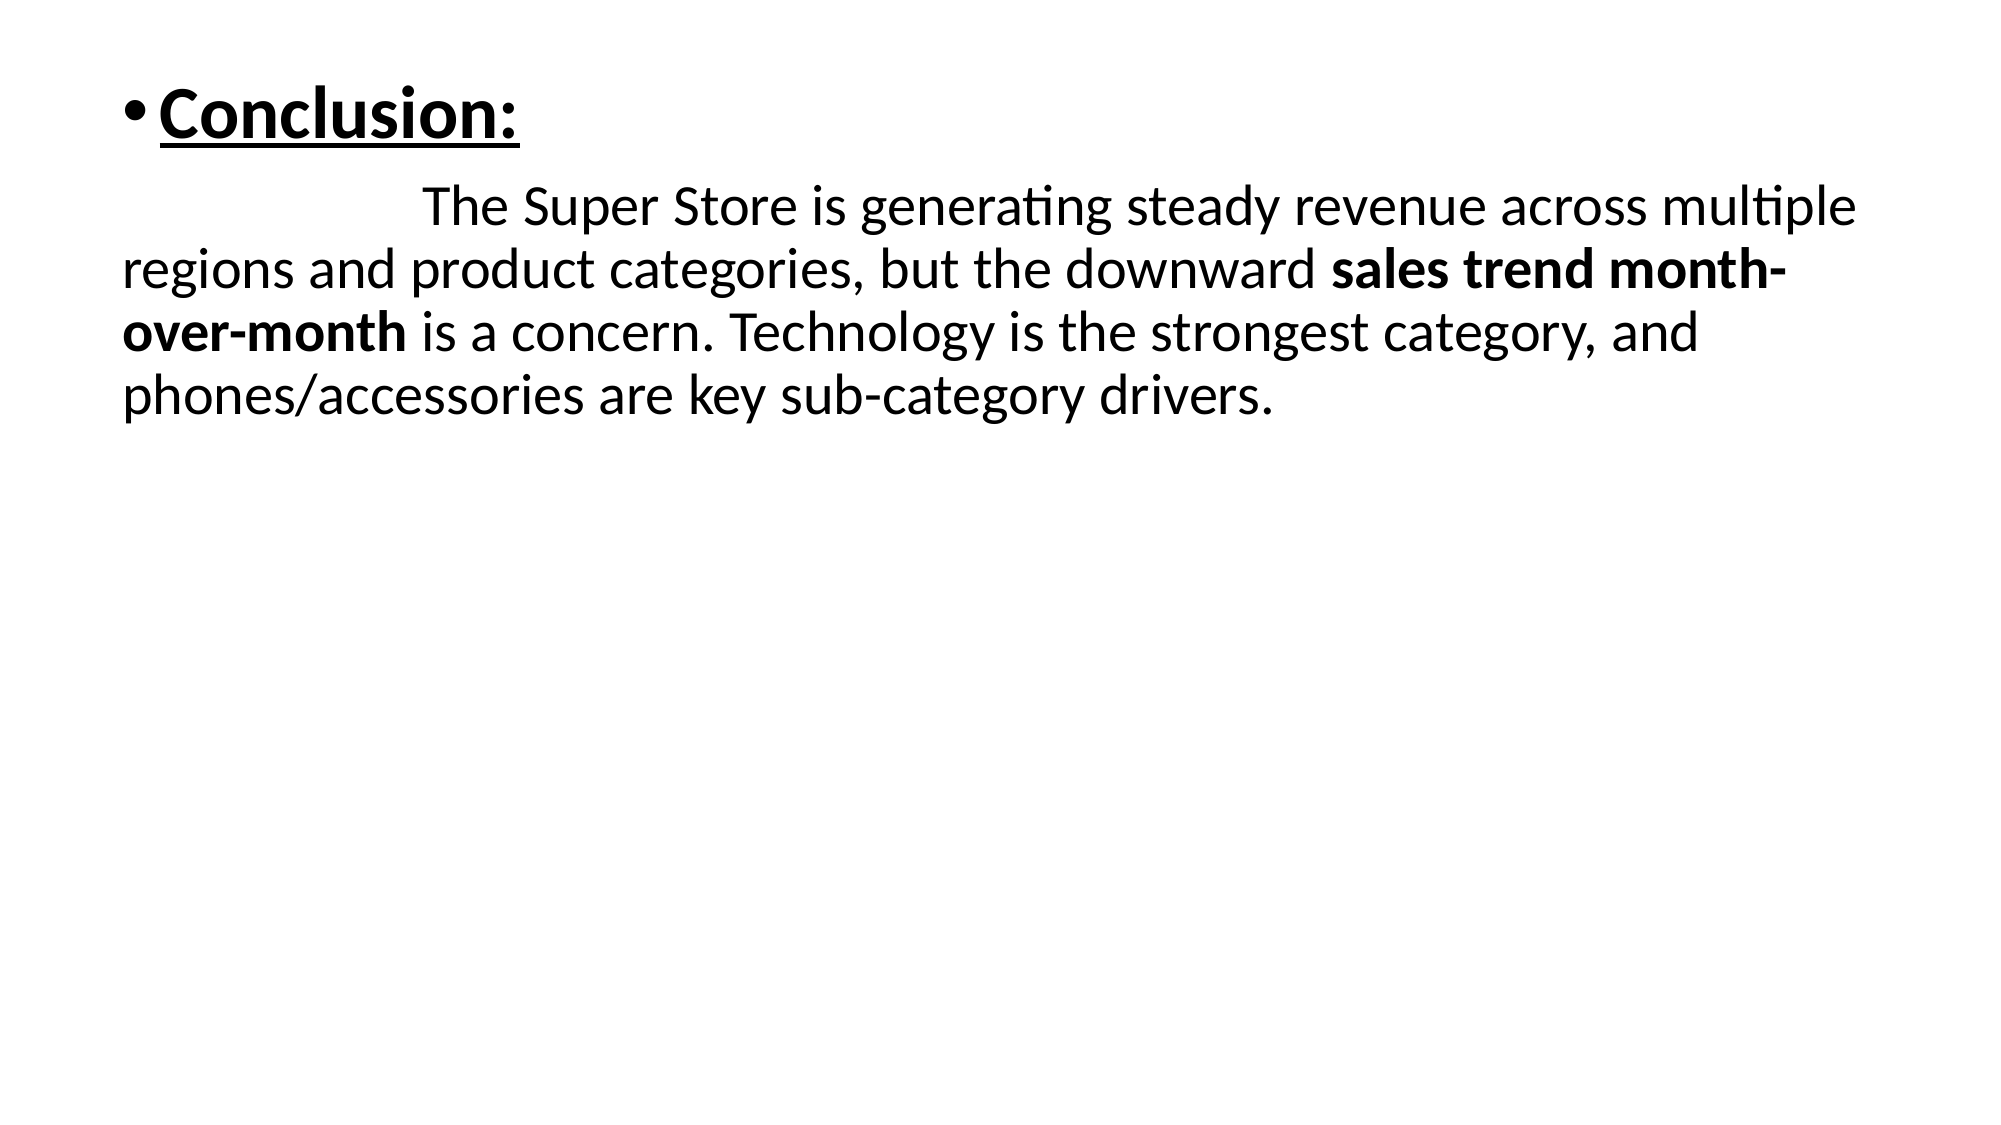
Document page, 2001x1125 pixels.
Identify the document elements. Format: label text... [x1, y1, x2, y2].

list Conclusion: The Super Store is generating steady revenue across multiple regions and product categories, but the downward sales trend month-over-month is a concern. Technology is the strongest category, and phones/accessories are key sub-category drivers. [107, 66, 1909, 1014]
